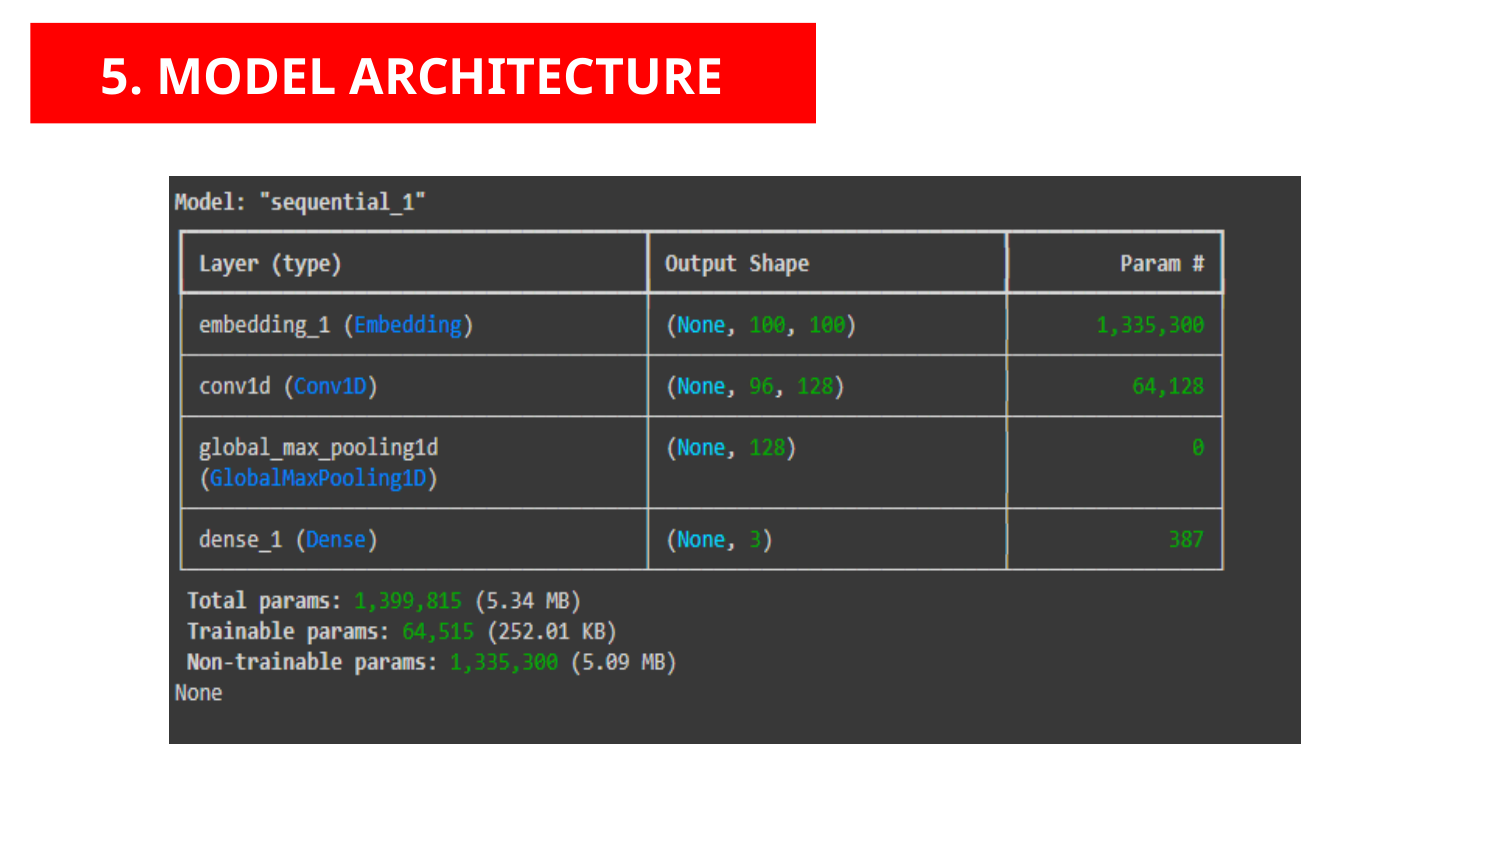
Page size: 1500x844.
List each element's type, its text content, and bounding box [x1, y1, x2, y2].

text_box [30, 22, 816, 26]
picture [169, 176, 1301, 745]
title 5. MODEL ARCHITECTURE [21, 26, 816, 120]
text_box [30, 120, 816, 124]
